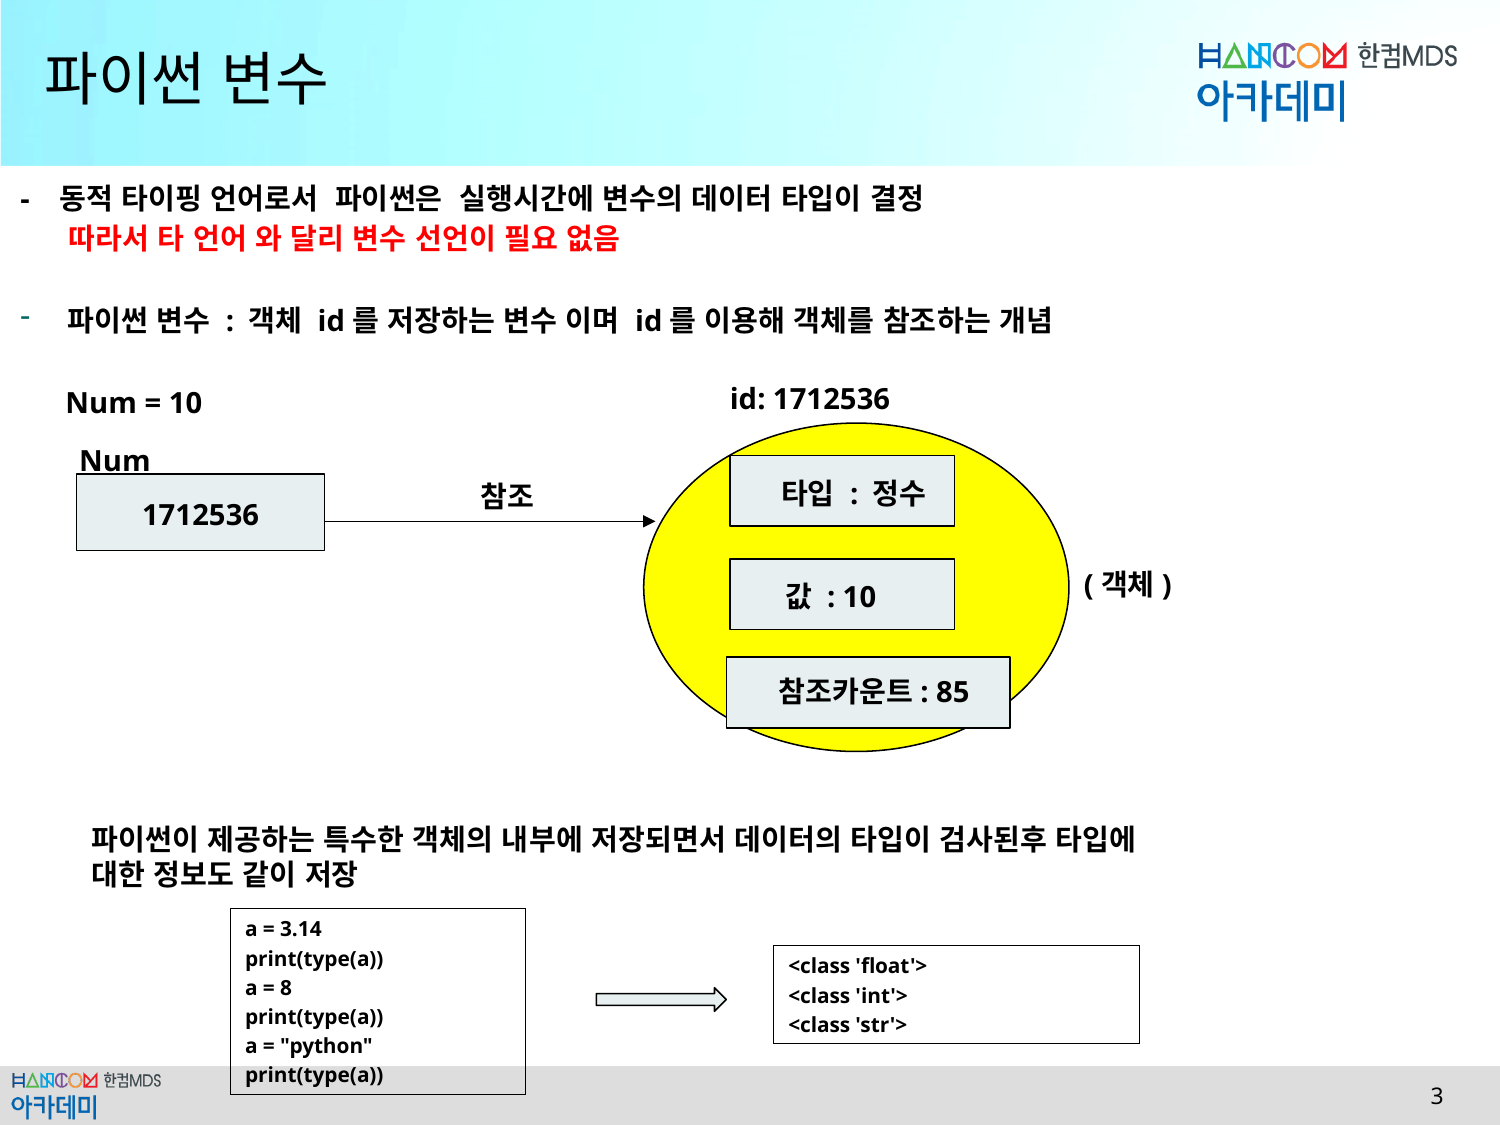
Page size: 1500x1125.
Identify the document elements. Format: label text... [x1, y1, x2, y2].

text_box 참조카운트: 85 [749, 665, 998, 716]
text_box [746, 728, 966, 752]
text_box <class 'float'> <class 'int'> <class 'str'> [773, 945, 1140, 1044]
text_box [76, 474, 325, 551]
text_box 값 : 10 [749, 571, 912, 621]
text_box (객체) [1057, 559, 1199, 609]
text_box 참조 [442, 471, 573, 520]
picture [11, 1072, 161, 1120]
text_box a = 3.14 print(type(a)) a = 8 print(type(a)) a = "python" print(type(a)) [230, 908, 526, 1095]
text_box 타입 : 정수 [756, 467, 952, 518]
text_box Num [44, 435, 186, 486]
text_box [643, 590, 1068, 717]
title 파이썬 변수 [29, 18, 1460, 135]
text_box [726, 656, 1010, 728]
text_box id: 1712536 [668, 372, 952, 423]
picture [2, 0, 1500, 166]
text_box 파이썬이 제공하는 특수한 객체의 내부에 저장되면서 데이터의 타입이 검사된후 타입에 대한 정보도 같이 저장 [76, 814, 1159, 899]
slide_number 3 [1108, 1074, 1459, 1119]
text_box [730, 455, 955, 527]
text_box [596, 987, 727, 1012]
text_box [730, 558, 955, 630]
text_box 1712536 [112, 488, 290, 539]
text_box - 동적 타이핑 언어로서 파이썬은 실행시간에 변수의 데이터 타입이 결정 따라서 타 언어 와 달리 변수 선언이 필요 없음 파이썬 변수 : 객체 id를 저장하는 변수 이며 id를 이용해 객체를 참조하는 개념 Num = 10 [5, 172, 1365, 590]
